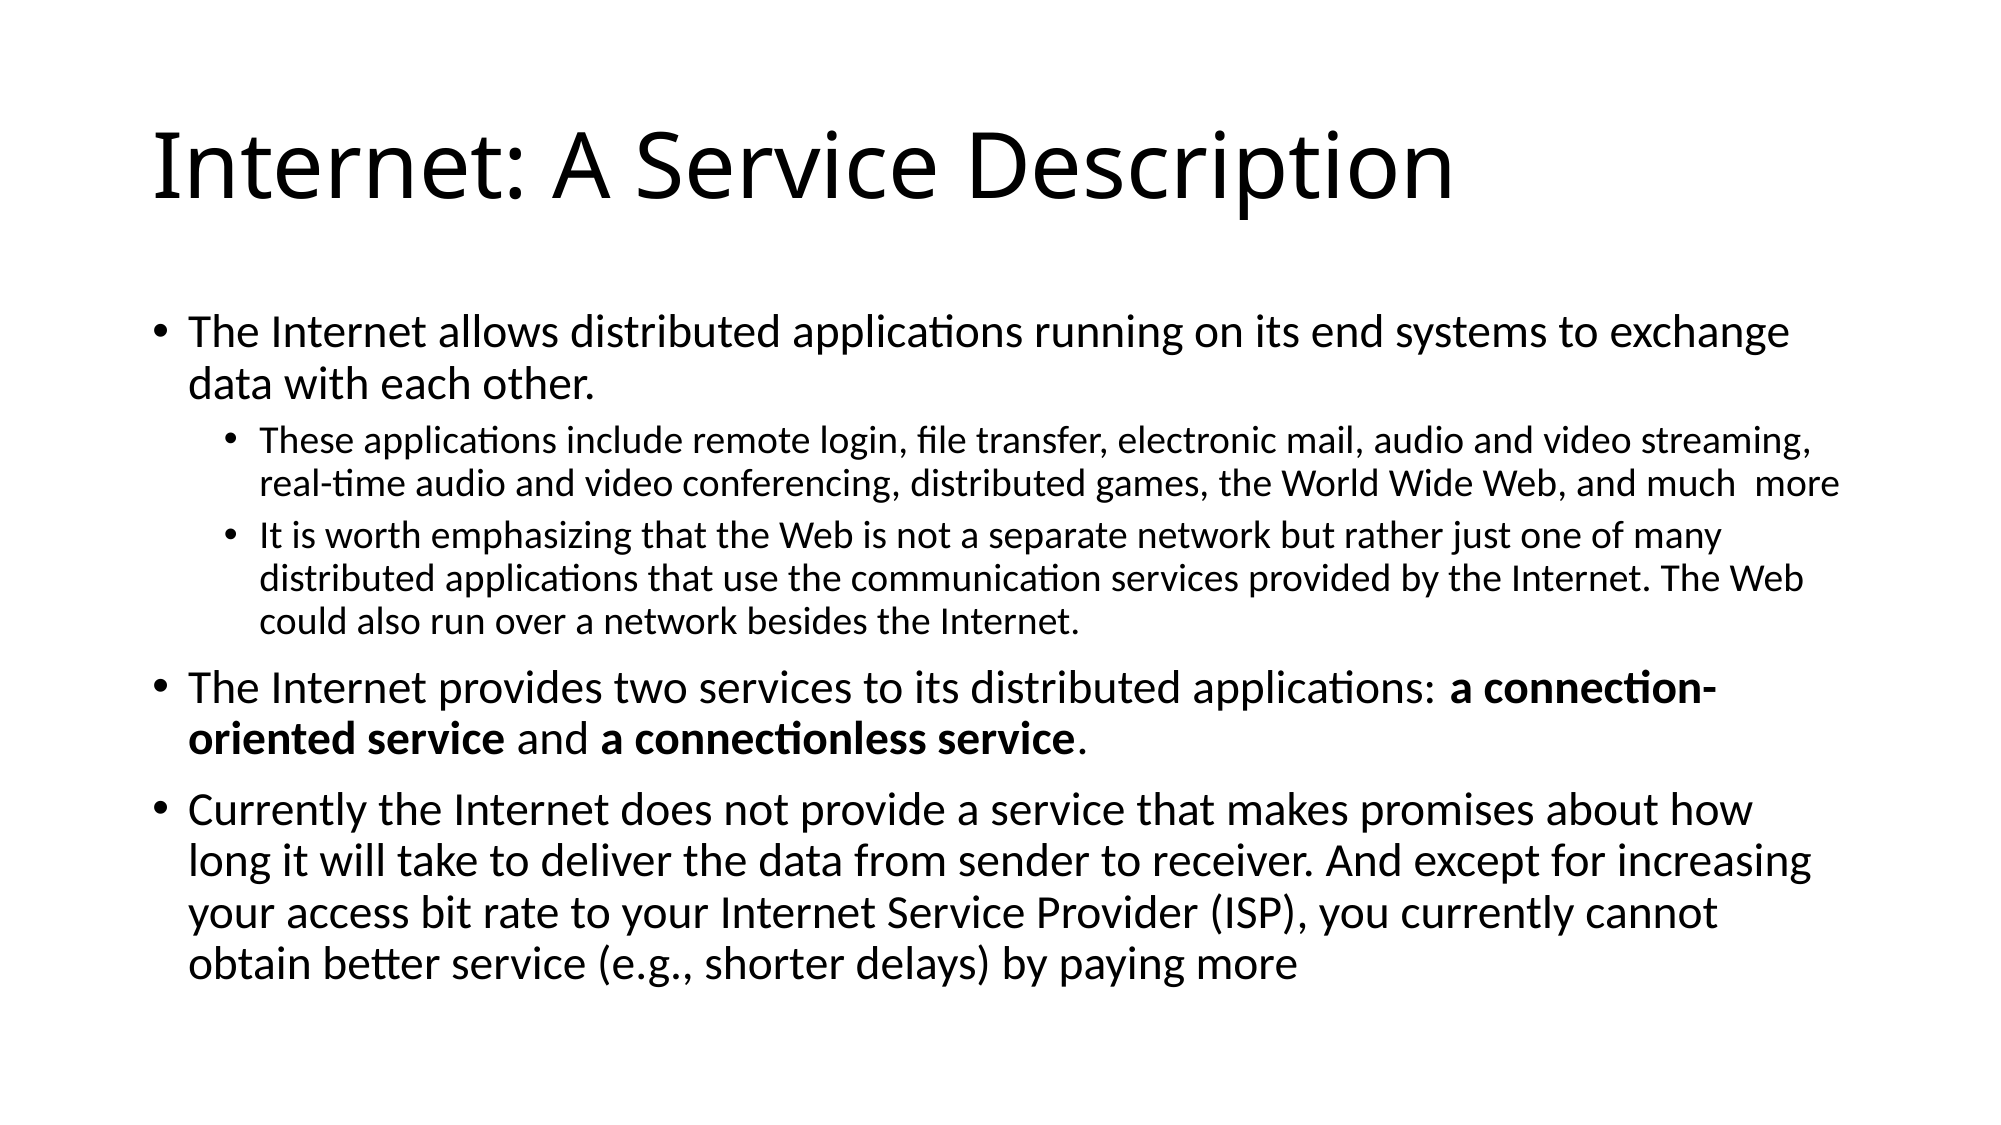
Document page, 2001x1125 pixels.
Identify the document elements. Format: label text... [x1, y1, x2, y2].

title Internet: A Service Description [137, 59, 1863, 278]
list The Internet allows distributed applications running on its end systems to exchange data with each other. These applications include remote login, file transfer, electronic mail, audio and video streaming, real-time audio and video conferencing, distributed games, the World Wide Web, and much more It is worth emphasizing that the Web is not a separate network but rather just one of many distributed applications that use the communication services provided by the Internet. The Web could also run over a network besides the Internet. The Internet provides two services to its distributed applications: a connection-oriented service and a connectionless service. Currently the Internet does not provide a service that makes promises about how long it will take to deliver the data from sender to receiver. And except for increasing your access bit rate to your Internet Service Provider (ISP), you currently cannot obtain better service (e.g., shorter delays) by paying more [137, 299, 1863, 1014]
